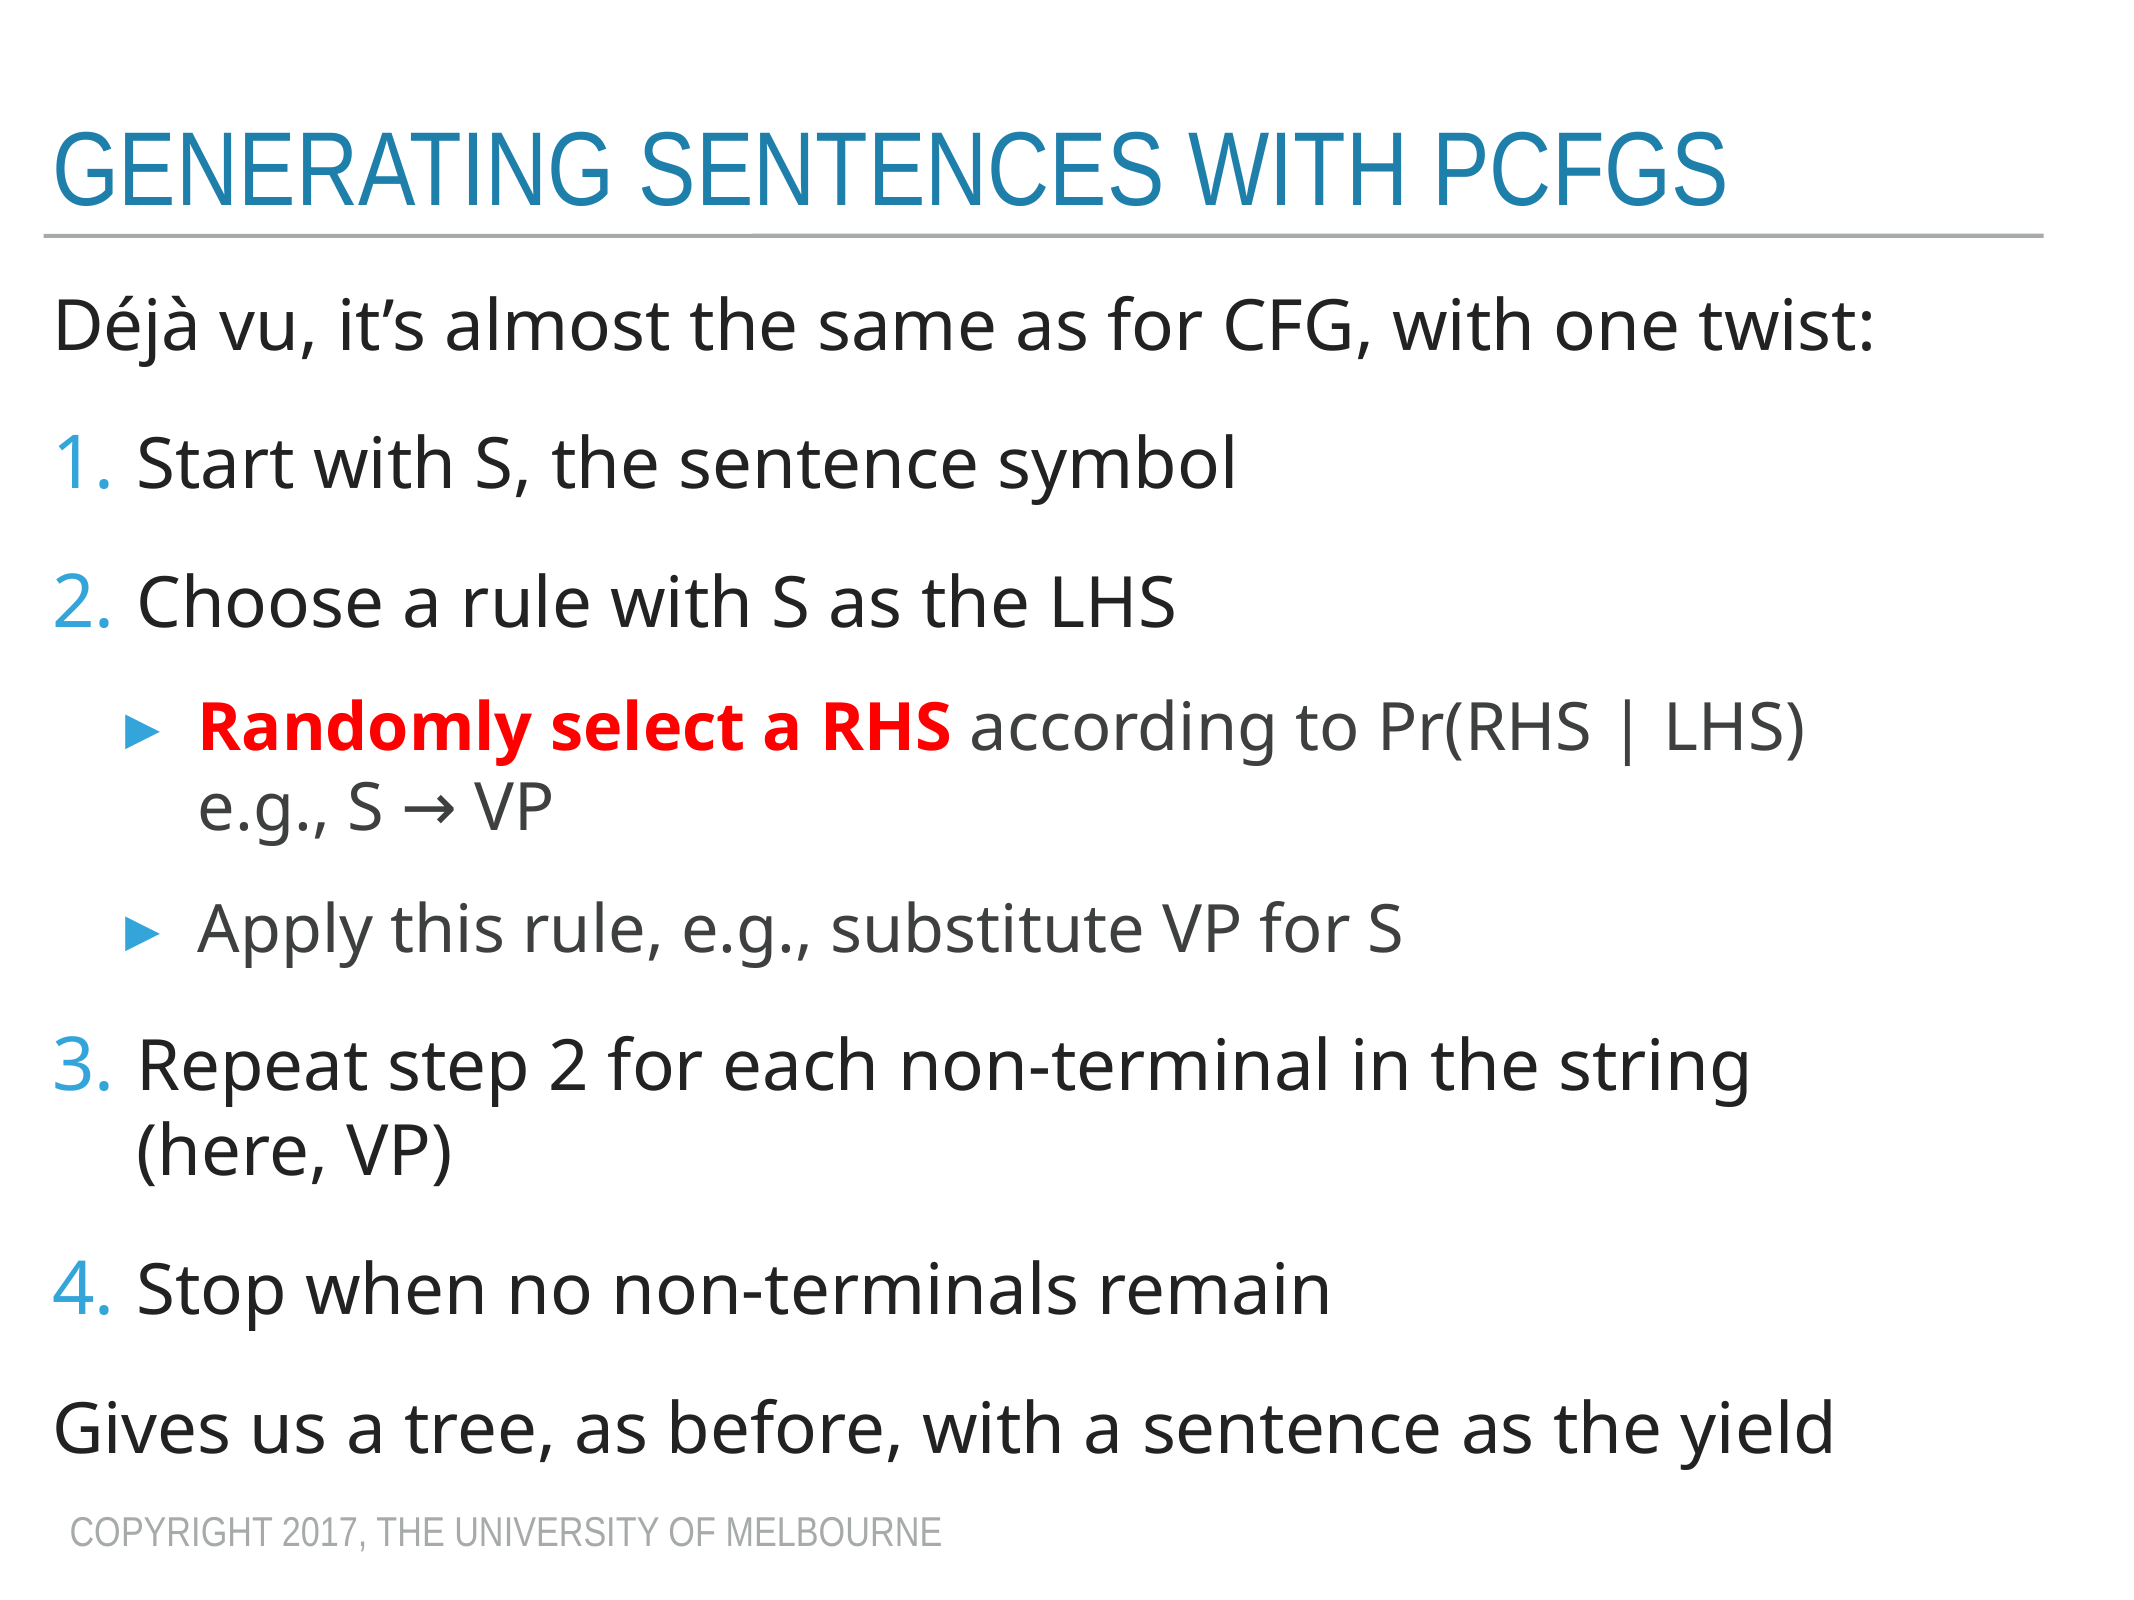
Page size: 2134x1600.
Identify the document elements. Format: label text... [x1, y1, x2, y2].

title Generating sentences with PCFGs [43, 116, 2045, 236]
list Déjà vu, it’s almost the same as for CFG, with one twist: Start with S, the sentence symbol Choose a rule with S as the LHS Randomly select a RHS according to Pr(RHS | LHS) e.g., S → VP Apply this rule, e.g., substitute VP for S Repeat step 2 for each non-terminal in the string (here, VP) Stop when no non-terminals remain Gives us a tree, as before, with a sentence as the yield [43, 270, 2045, 1551]
